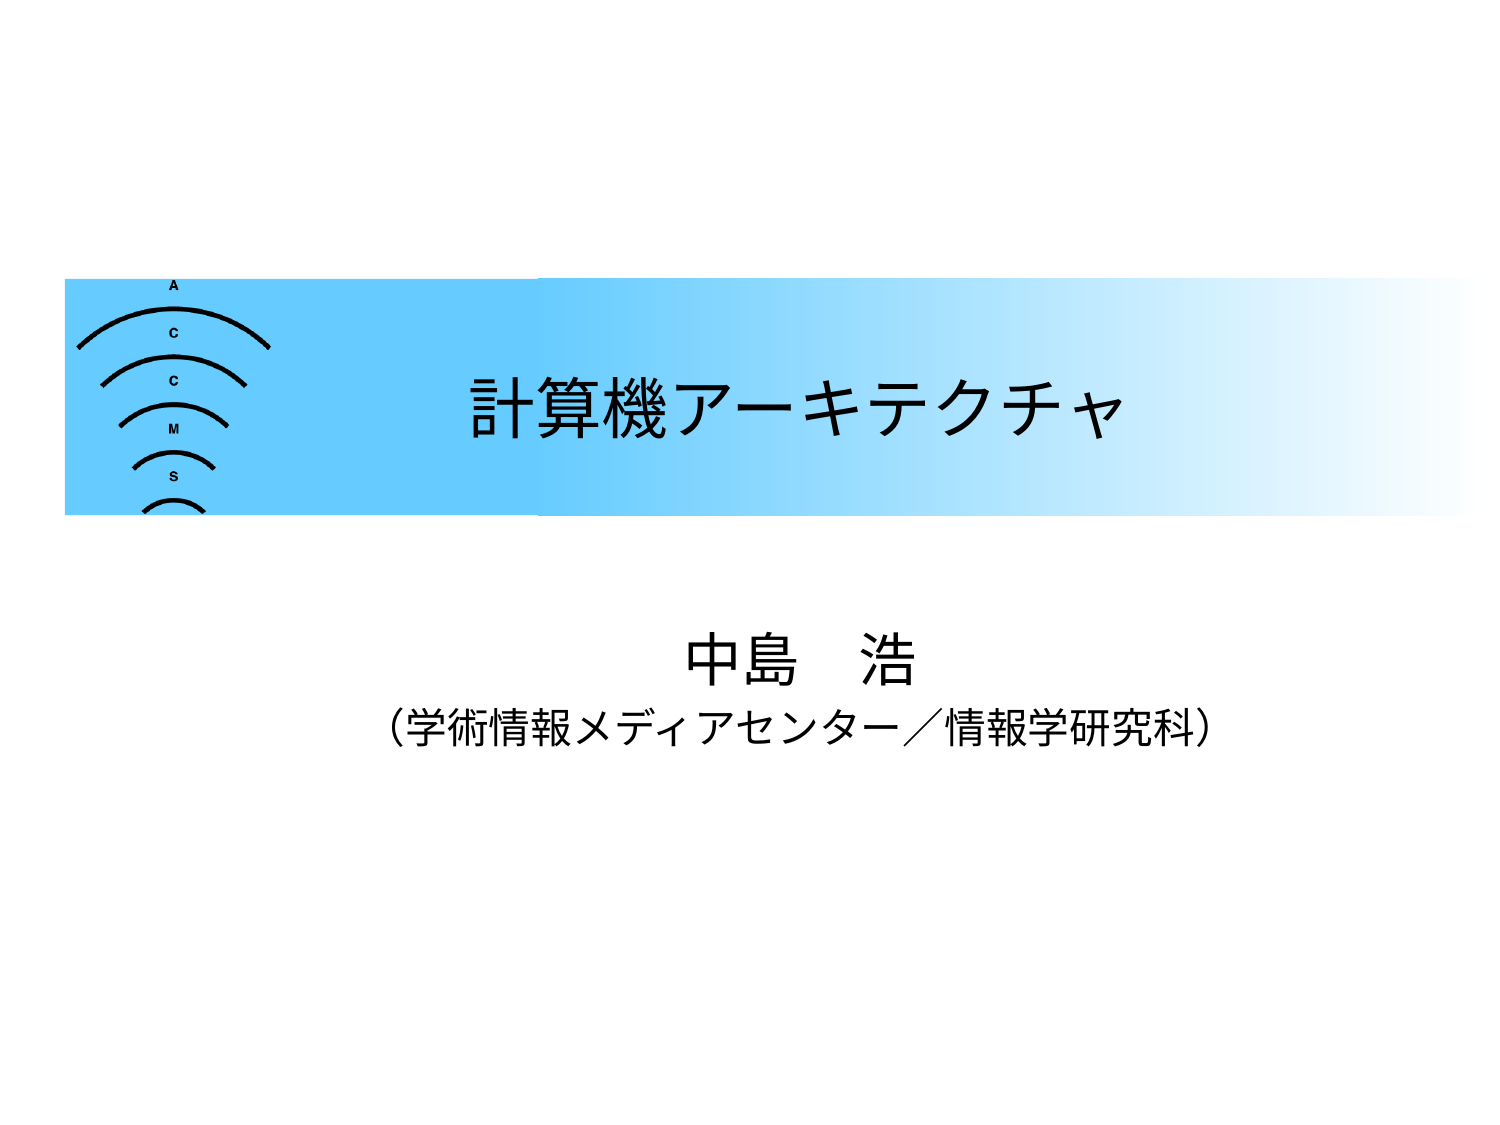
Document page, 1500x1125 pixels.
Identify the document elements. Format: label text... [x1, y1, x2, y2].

picture [76, 280, 271, 514]
title 計算機アーキテクチャ [162, 287, 1438, 528]
subtitle 中島 浩 （学術情報メディアセンター／情報学研究科） [215, 615, 1385, 904]
